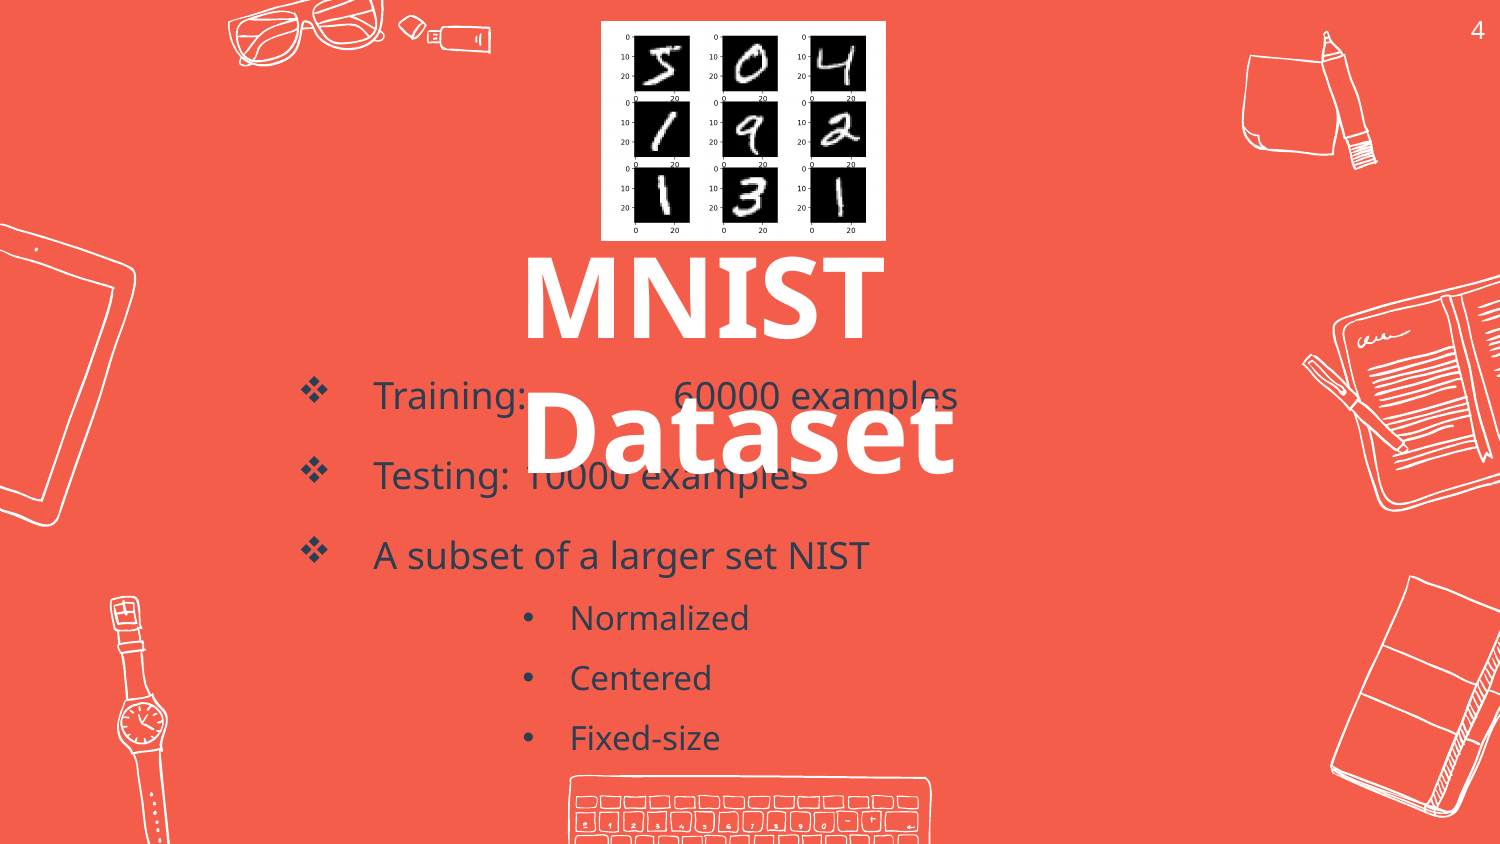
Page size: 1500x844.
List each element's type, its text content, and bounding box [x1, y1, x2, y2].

picture [600, 21, 886, 241]
slide_number 4 [1435, 0, 1500, 53]
subtitle Training: 60000 examples Testing: 10000 examples A subset of a larger set NIST Normalized Centered Fixed-size [282, 334, 1292, 774]
text_box MNIST Dataset [503, 218, 1020, 503]
